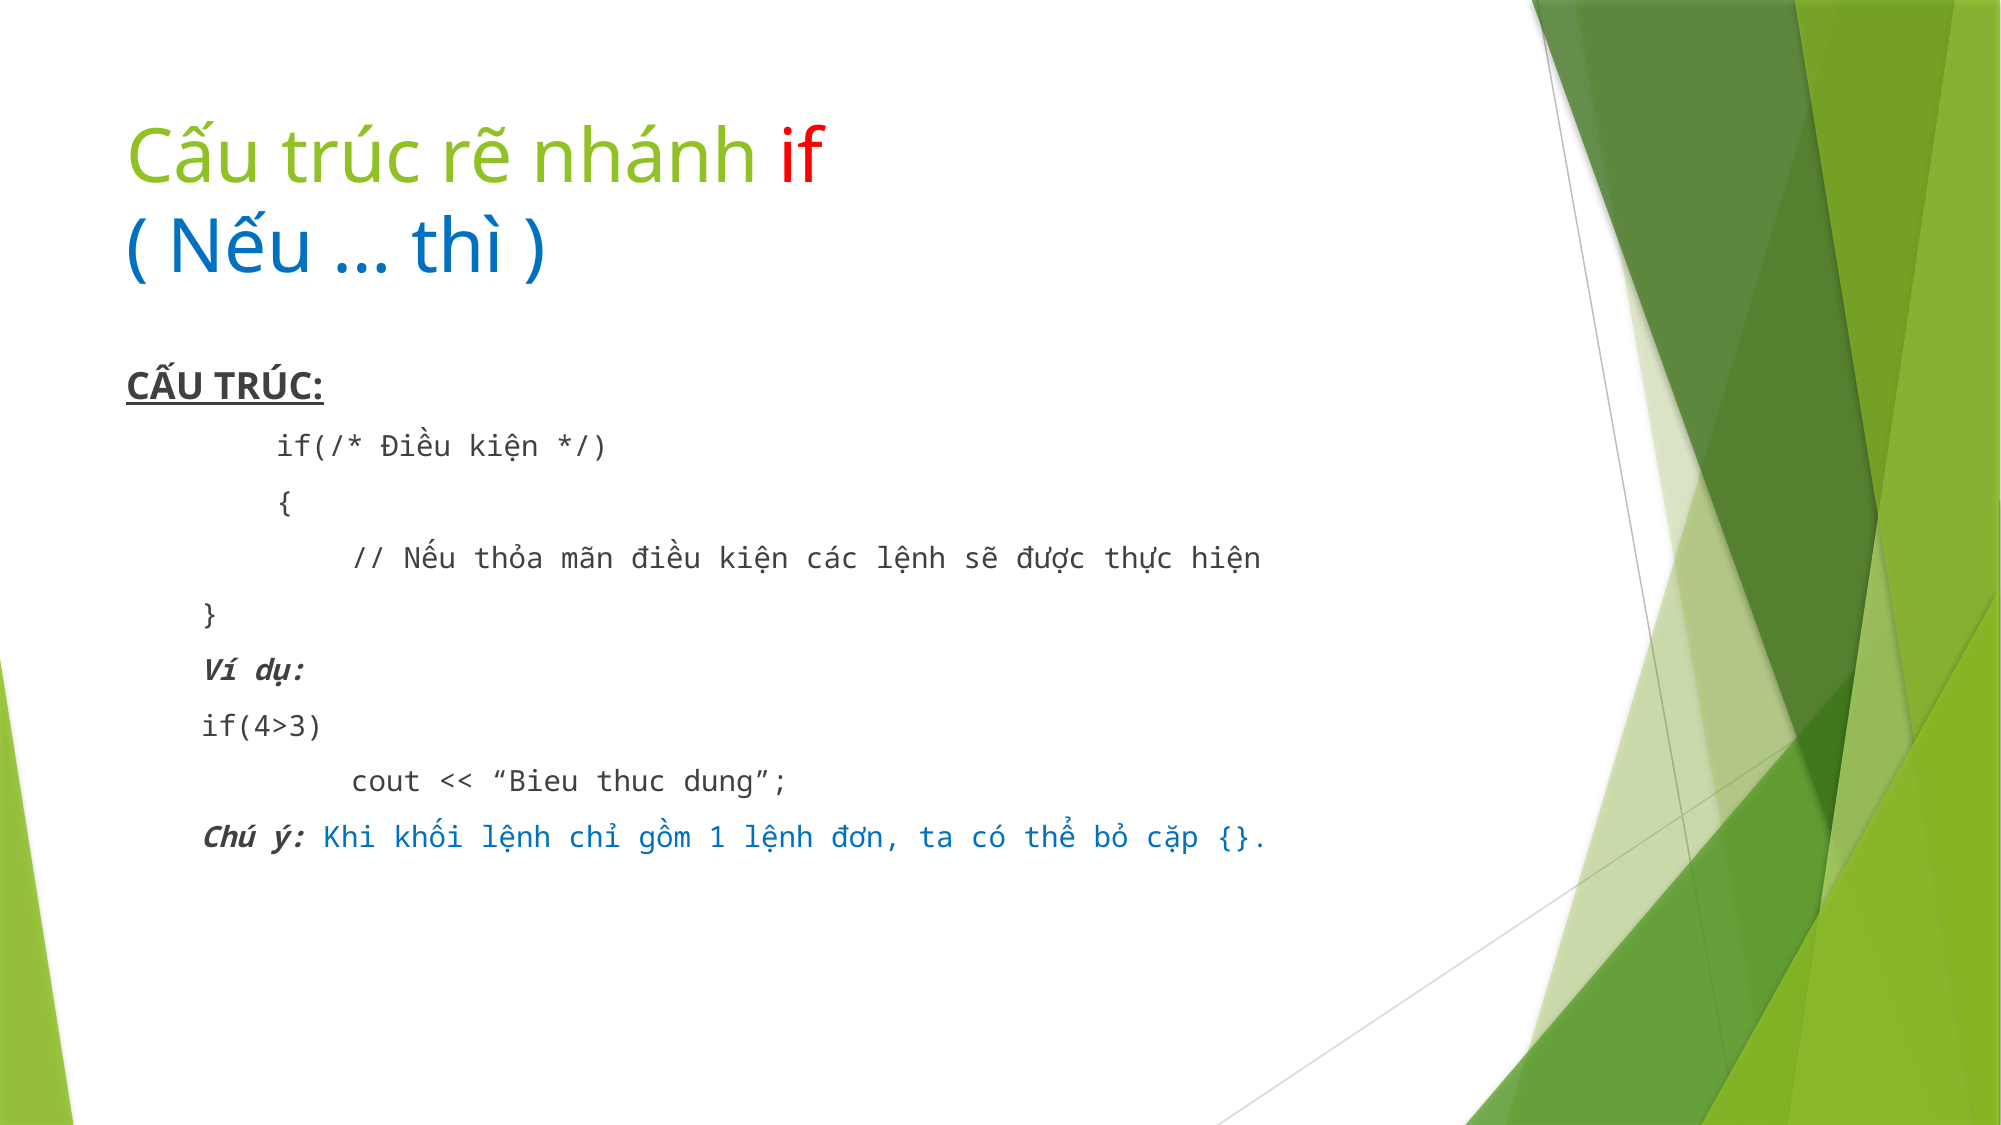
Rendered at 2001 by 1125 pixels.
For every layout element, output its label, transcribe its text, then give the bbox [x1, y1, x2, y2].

title Cấu trúc rẽ nhánh if ( Nếu … thì ) [111, 99, 1522, 317]
list CẤU TRÚC: if(/* Điều kiện */) { // Nếu thỏa mãn điều kiện các lệnh sẽ được thực hiện } Ví dụ: if(4>3) cout << “Bieu thuc dung”; Chú ý: Khi khối lệnh chỉ gồm 1 lệnh đơn, ta có thể bỏ cặp {}. [111, 354, 1522, 992]
